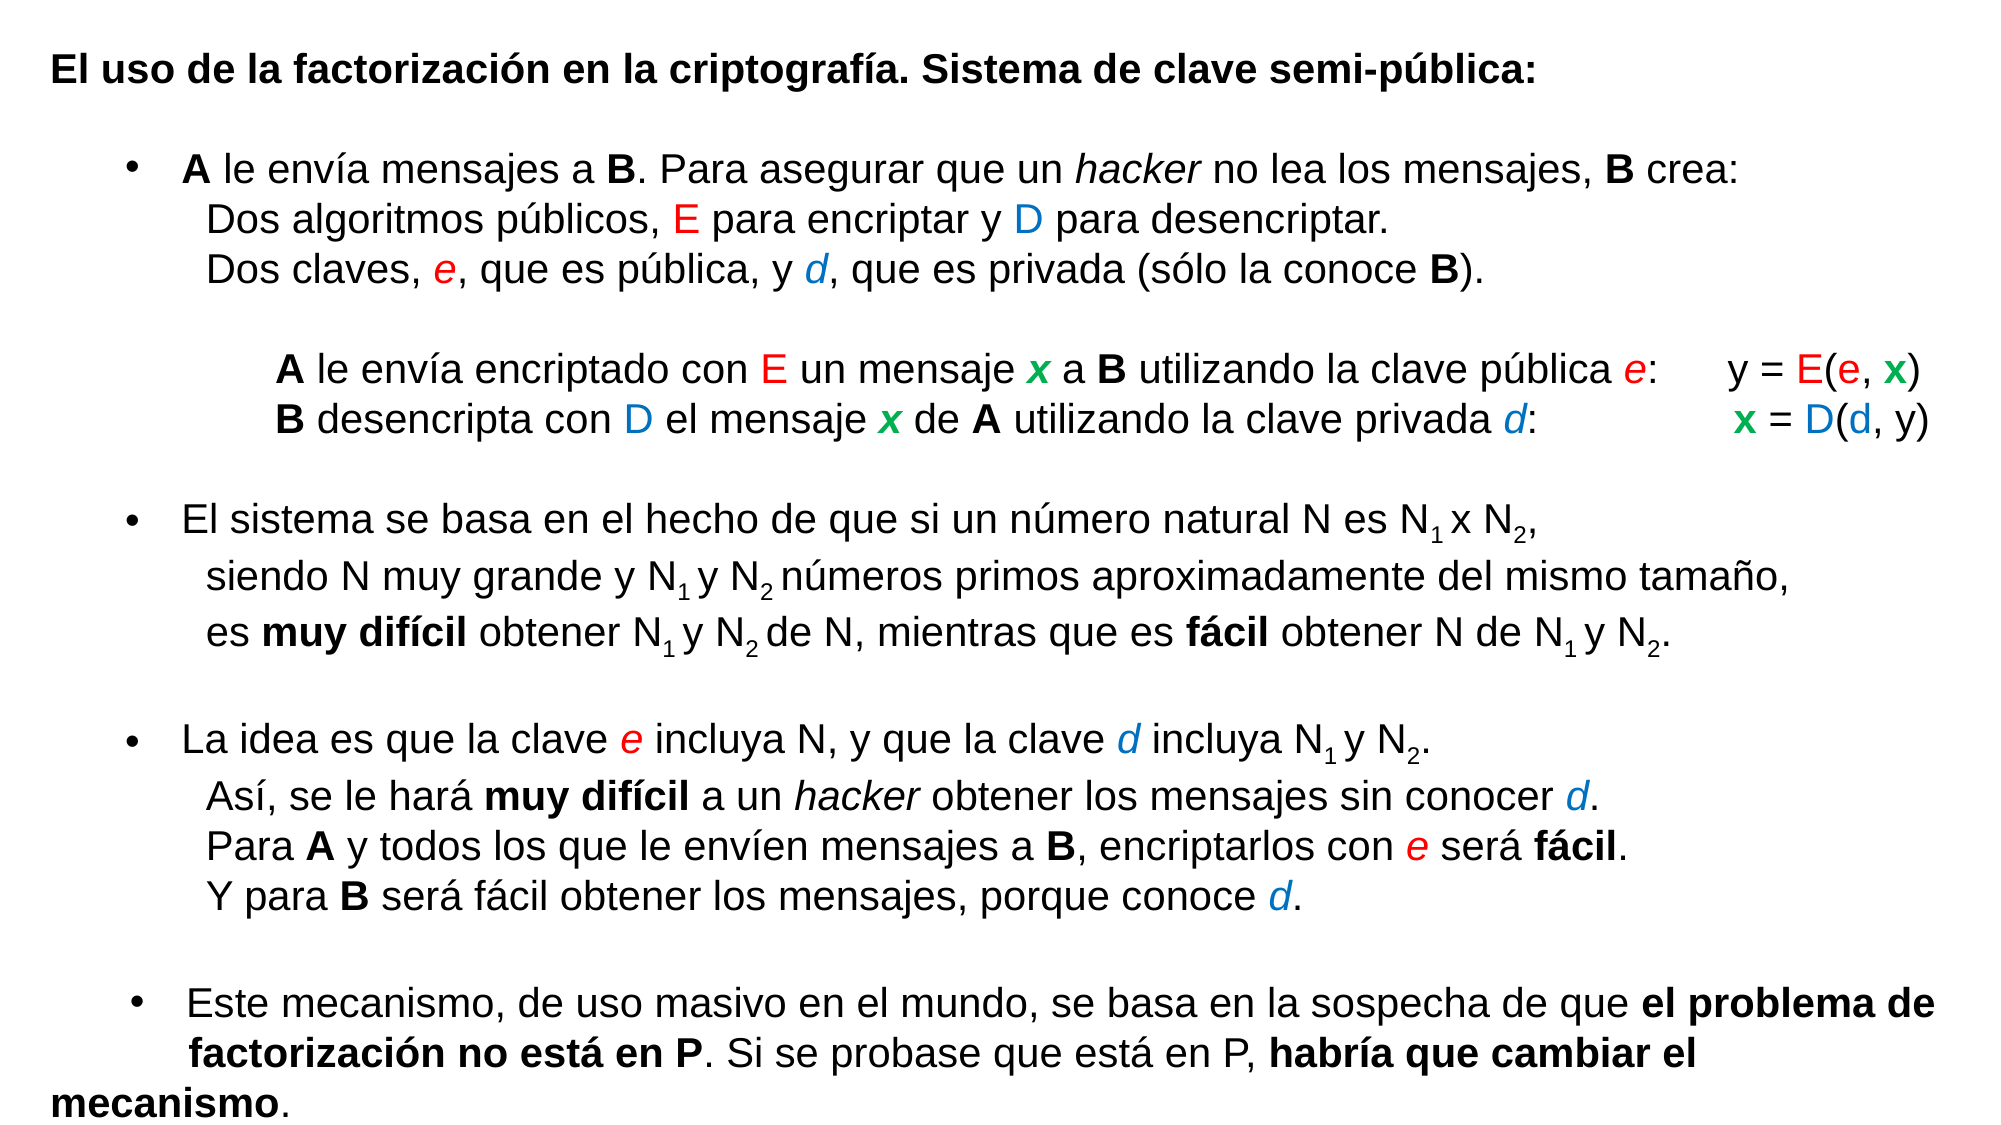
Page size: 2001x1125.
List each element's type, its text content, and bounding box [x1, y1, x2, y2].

text_box El uso de la factorización en la criptografía. Sistema de clave semi-pública: A le envía mensajes a B. Para asegurar que un hacker no lea los mensajes, B crea: Dos algoritmos públicos, E para encriptar y D para desencriptar. Dos claves, e, que es pública, y d, que es privada (sólo la conoce B). A le envía encriptado con E un mensaje x a B utilizando la clave pública e: y = E(e, x) B desencripta con D el mensaje x de A utilizando la clave privada d: x = D(d, y) El sistema se basa en el hecho de que si un número natural N es N1 x N2, siendo N muy grande y N1 y N2 números primos aproximadamente del mismo tamaño, es muy difícil obtener N1 y N2 de N, mientras que es fácil obtener N de N1 y N2. La idea es que la clave e incluya N, y que la clave d incluya N1 y N2. Así, se le hará muy difícil a un hacker obtener los mensajes sin conocer d. Para A y todos los que le envíen mensajes a B, encriptarlos con e será fácil. Y para B será fácil obtener los mensajes, porque conoce d. Este mecanismo, de uso masivo en el mundo, se basa en la sospecha de que el problema de factorización no está en P. Si se probase que está en P, habría que cambiar el mecanismo. [35, 33, 1965, 1125]
